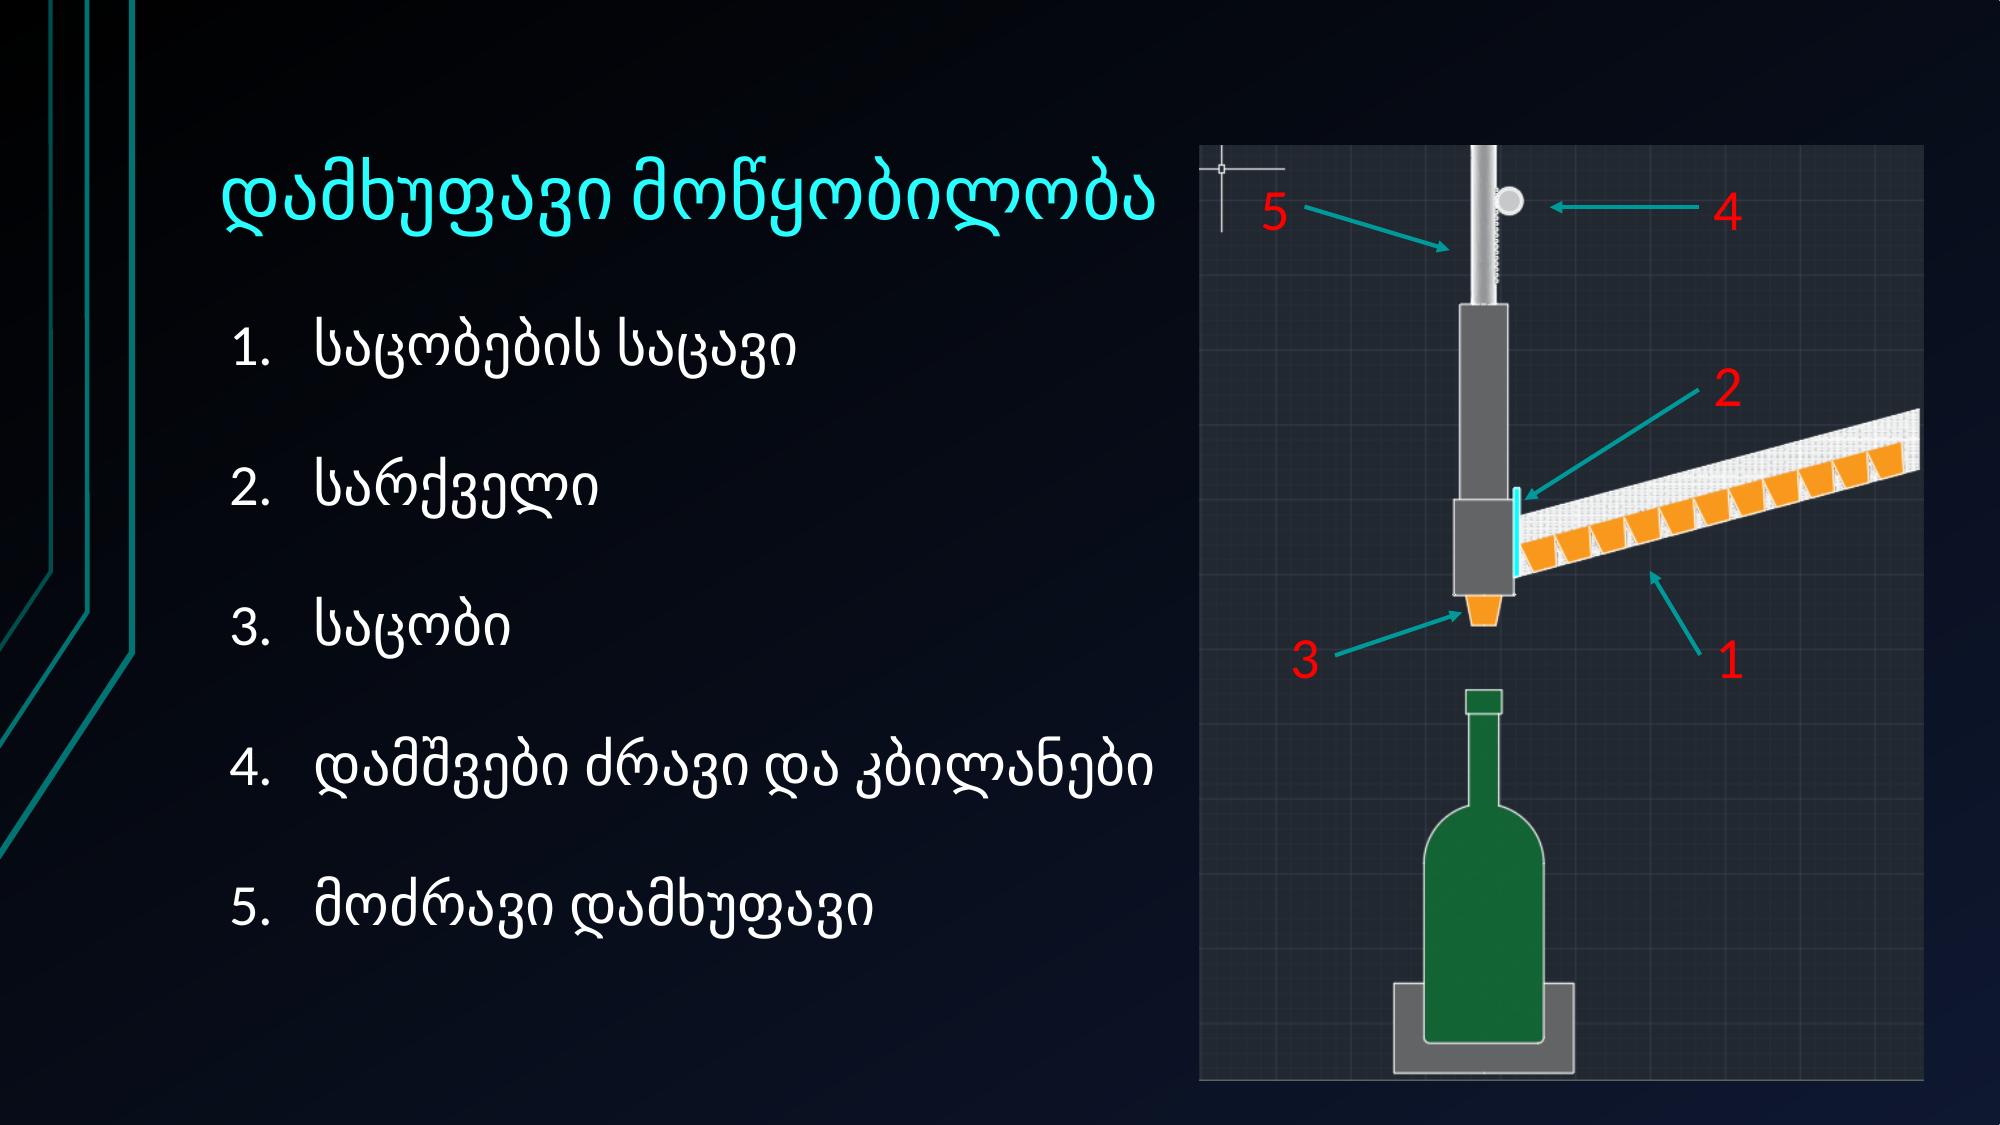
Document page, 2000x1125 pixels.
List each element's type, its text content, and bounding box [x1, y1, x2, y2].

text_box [1334, 612, 1463, 656]
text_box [1524, 389, 1699, 501]
title დამხუფავი მოწყობილობა [199, 45, 1900, 246]
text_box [1649, 570, 1700, 656]
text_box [1304, 206, 1450, 251]
text_box საცობების საცავი სარქველი საცობი დამშვები ძრავი და კბილანები მოძრავი დამხუფავი [214, 299, 1172, 945]
picture [1199, 145, 1924, 1081]
